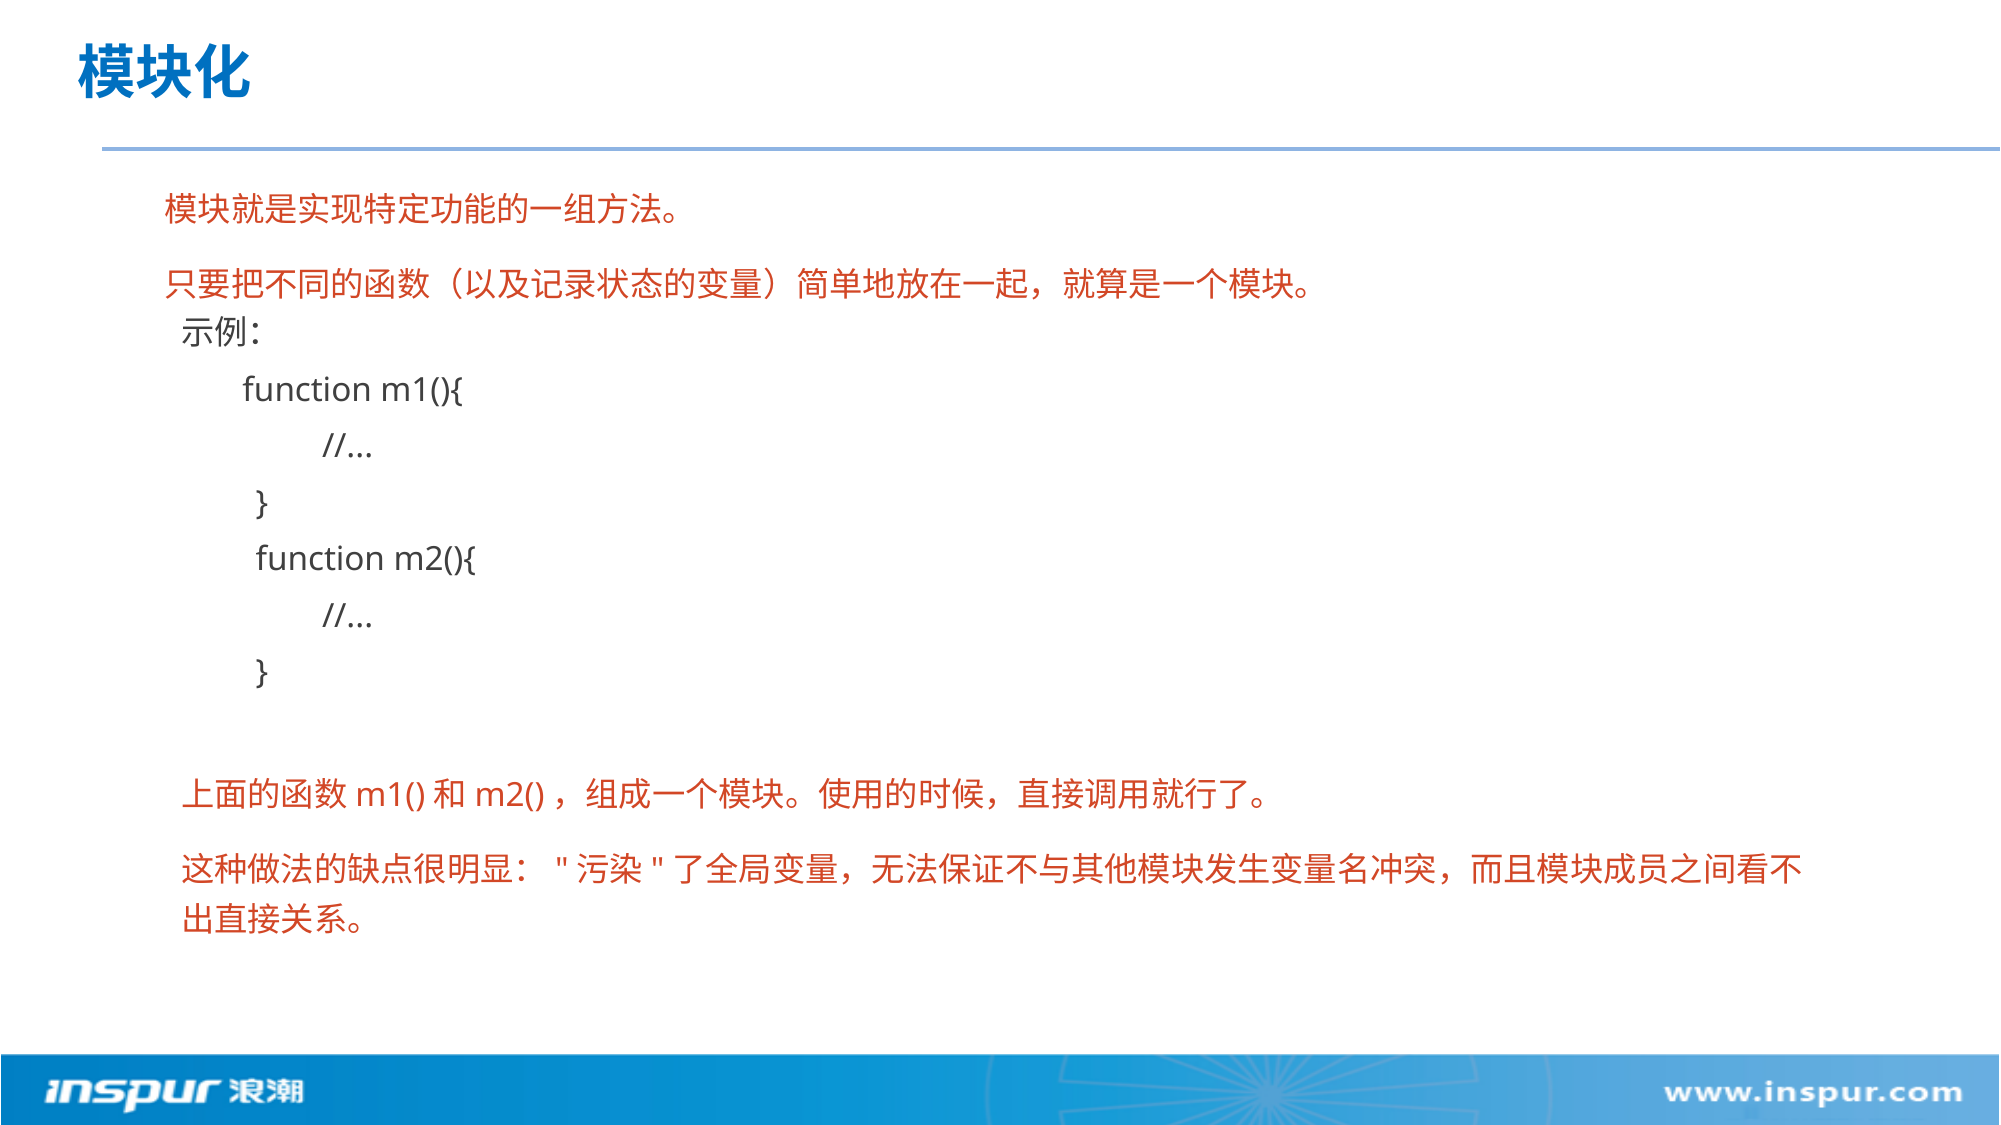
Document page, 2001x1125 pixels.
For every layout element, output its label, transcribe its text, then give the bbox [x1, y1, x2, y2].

text_box 示例： function m1(){ //... } function m2(){ //... } [166, 303, 1785, 737]
text_box 模块就是实现特定功能的一组方法。 只要把不同的函数（以及记录状态的变量）简单地放在一起，就算是一个模块。 [149, 170, 1834, 304]
text_box 上面的函数m1()和m2()，组成一个模块。使用的时候，直接调用就行了。 这种做法的缺点很明显："污染"了全局变量，无法保证不与其他模块发生变量名冲突，而且模块成员之间看不出直接关系。 [166, 755, 1851, 955]
picture [230, 1077, 304, 1103]
title 模块化 [62, 0, 1900, 141]
picture [1, 1054, 1999, 1125]
